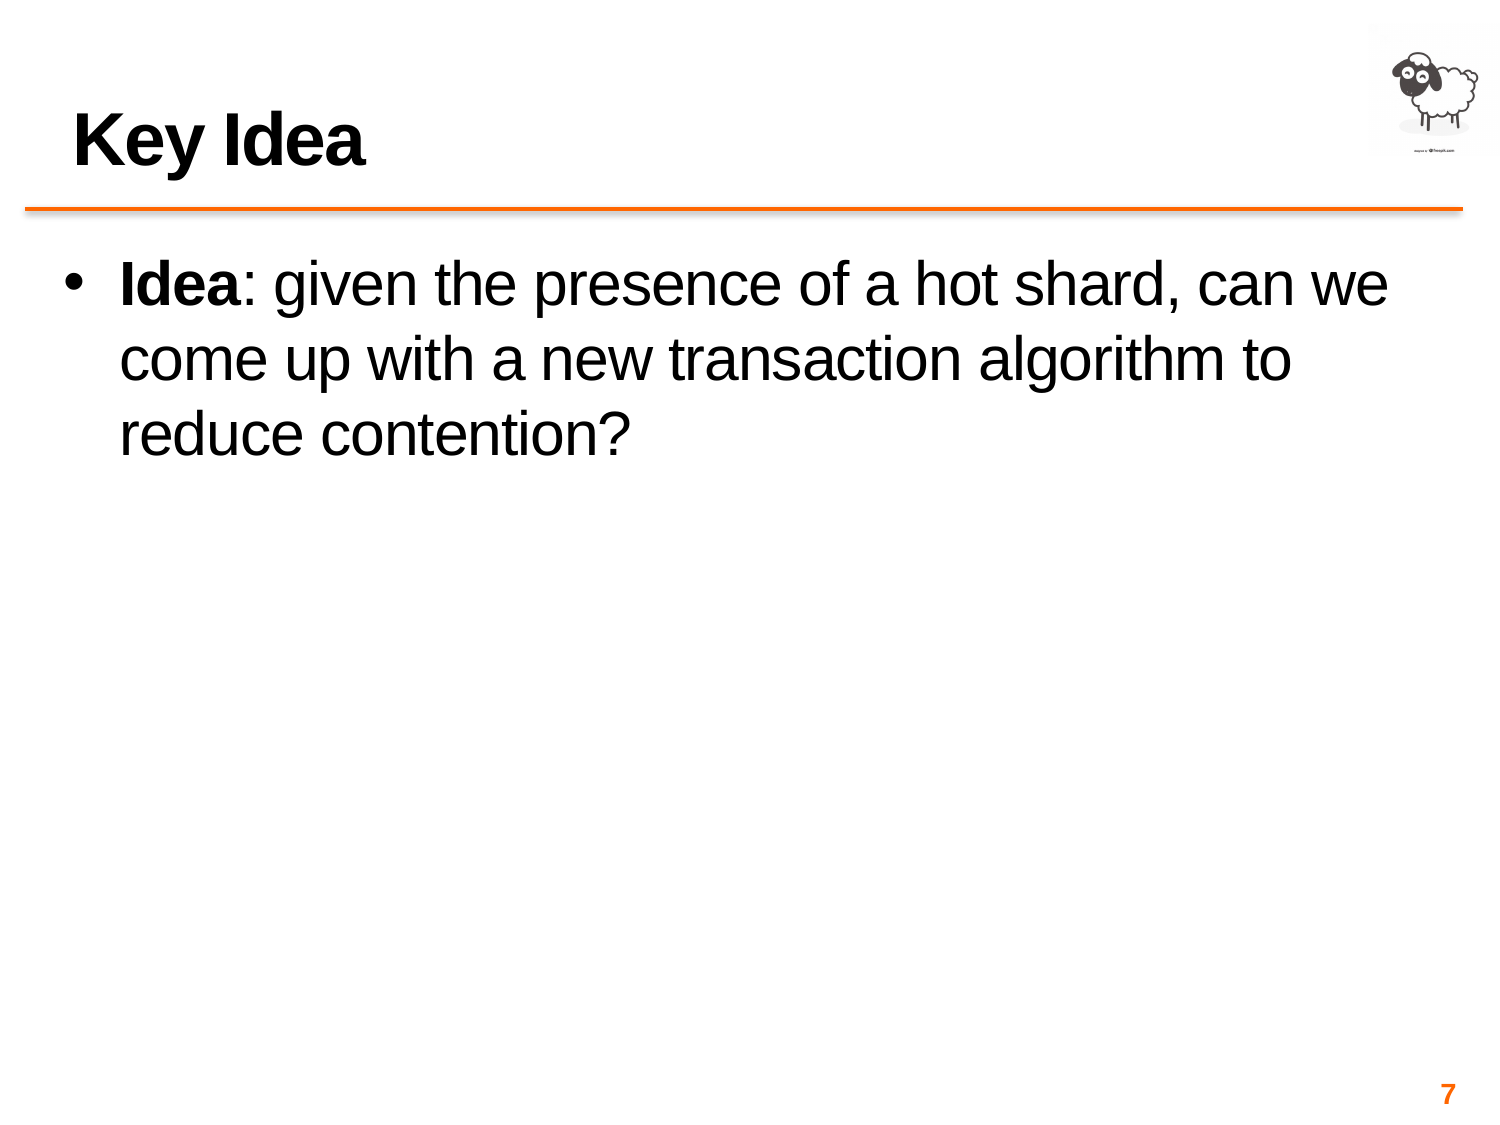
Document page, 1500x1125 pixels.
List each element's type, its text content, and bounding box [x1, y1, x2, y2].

title Key Idea [57, 12, 1463, 188]
slide_number 7 [1112, 1074, 1463, 1110]
list Idea: given the presence of a hot shard, can we come up with a new transaction algorithm to reduce contention? [57, 237, 1463, 1063]
picture [1367, 23, 1500, 156]
